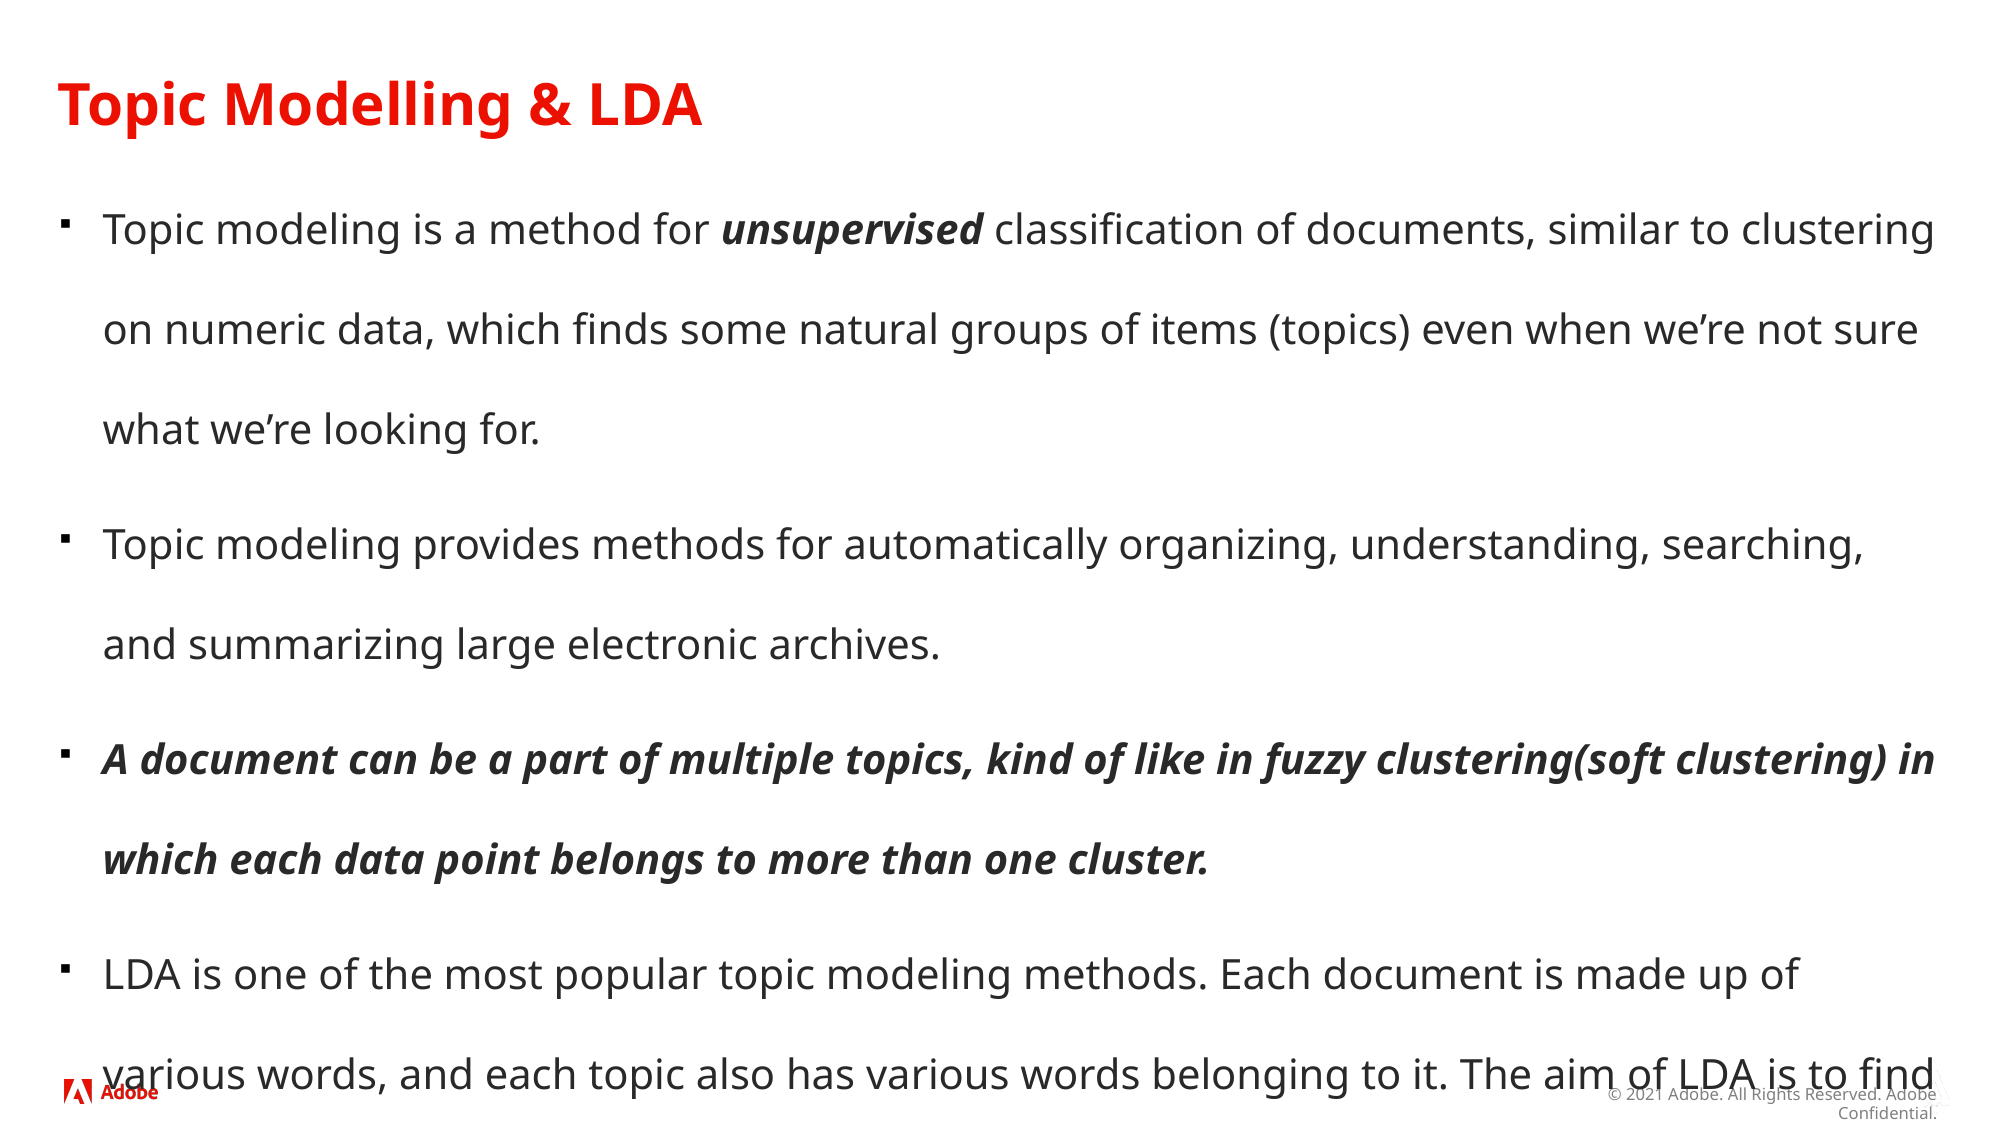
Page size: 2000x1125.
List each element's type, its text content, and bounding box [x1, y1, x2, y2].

list Topic modeling is a method for unsupervised classification of documents, similar to clustering on numeric data, which finds some natural groups of items (topics) even when we’re not sure what we’re looking for. Topic modeling provides methods for automatically organizing, understanding, searching, and summarizing large electronic archives. A document can be a part of multiple topics, kind of like in fuzzy clustering(soft clustering) in which each data point belongs to more than one cluster. LDA is one of the most popular topic modeling methods. Each document is made up of various words, and each topic also has various words belonging to it. The aim of LDA is to find topics a document belongs to, based on the words in it. [49, 145, 1950, 1082]
title Topic Modelling & LDA [49, 47, 1950, 145]
picture [64, 1082, 158, 1104]
picture [1918, 1082, 1950, 1114]
